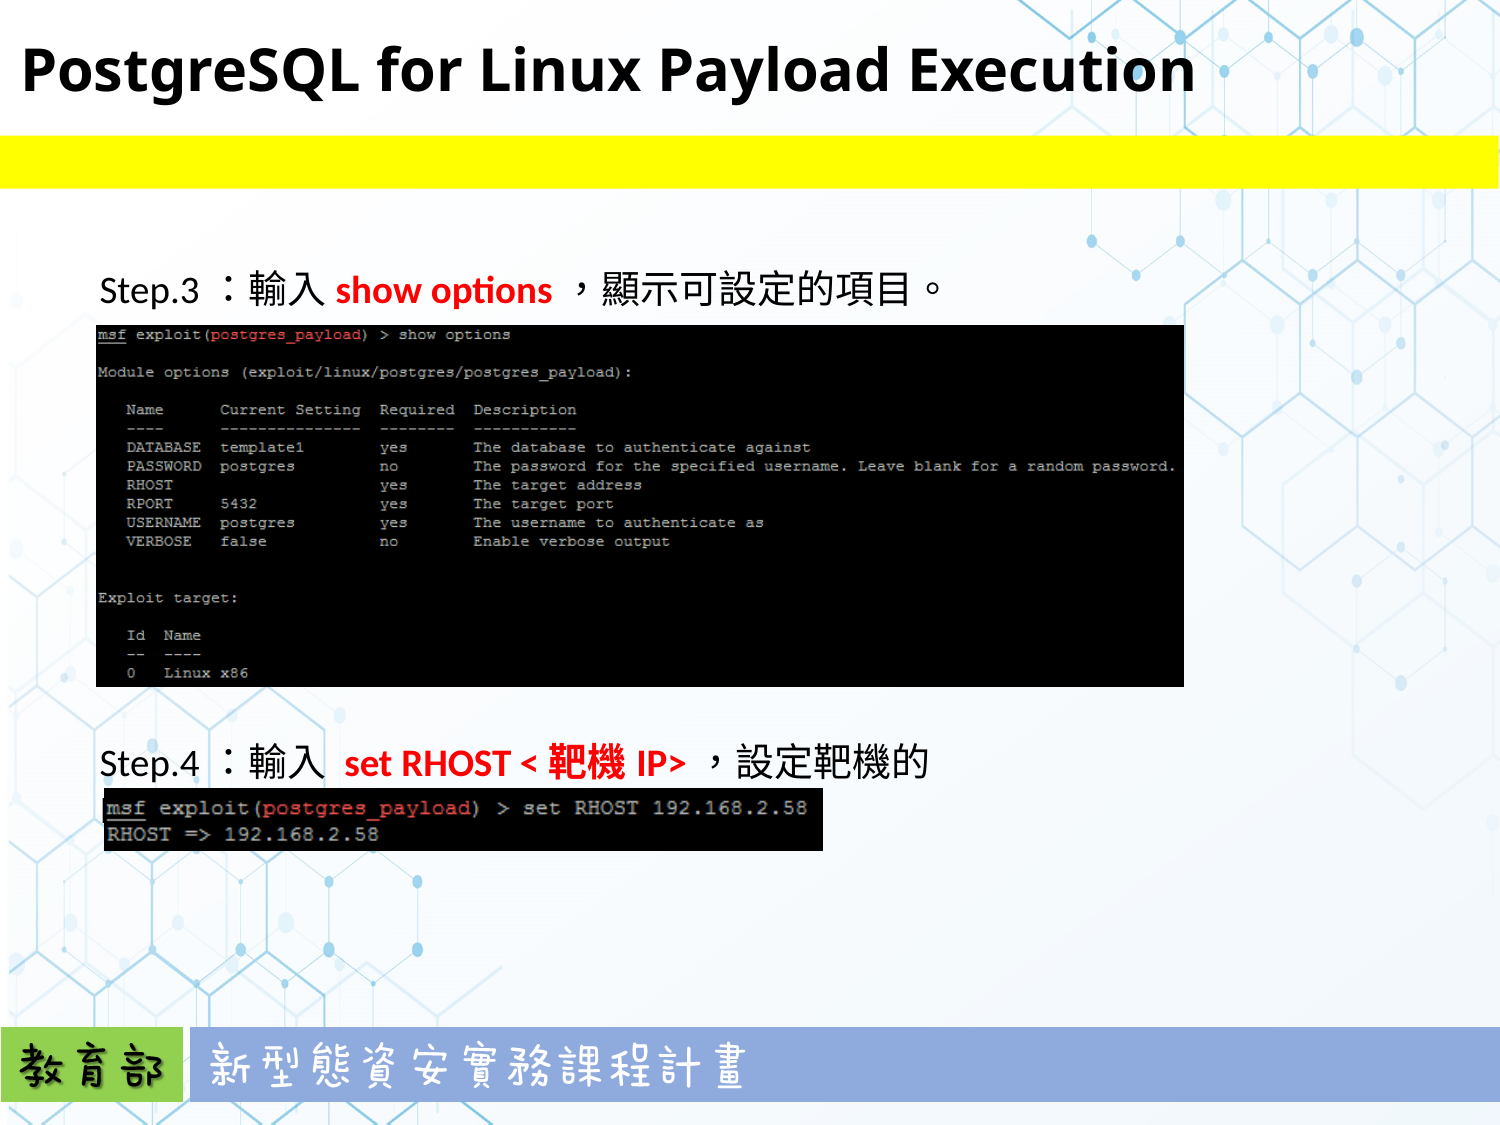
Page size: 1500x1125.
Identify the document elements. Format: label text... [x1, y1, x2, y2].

picture [0, 0, 1500, 1125]
text_box PostgreSQL for Linux Payload Execution [5, 24, 1214, 111]
text_box [0, 135, 1499, 189]
text_box Step.3：輸入show options，顯示可設定的項目。 [84, 256, 1064, 319]
text_box Step.4：輸入 set RHOST <靶機IP>，設定靶機的IP。 [84, 729, 973, 839]
